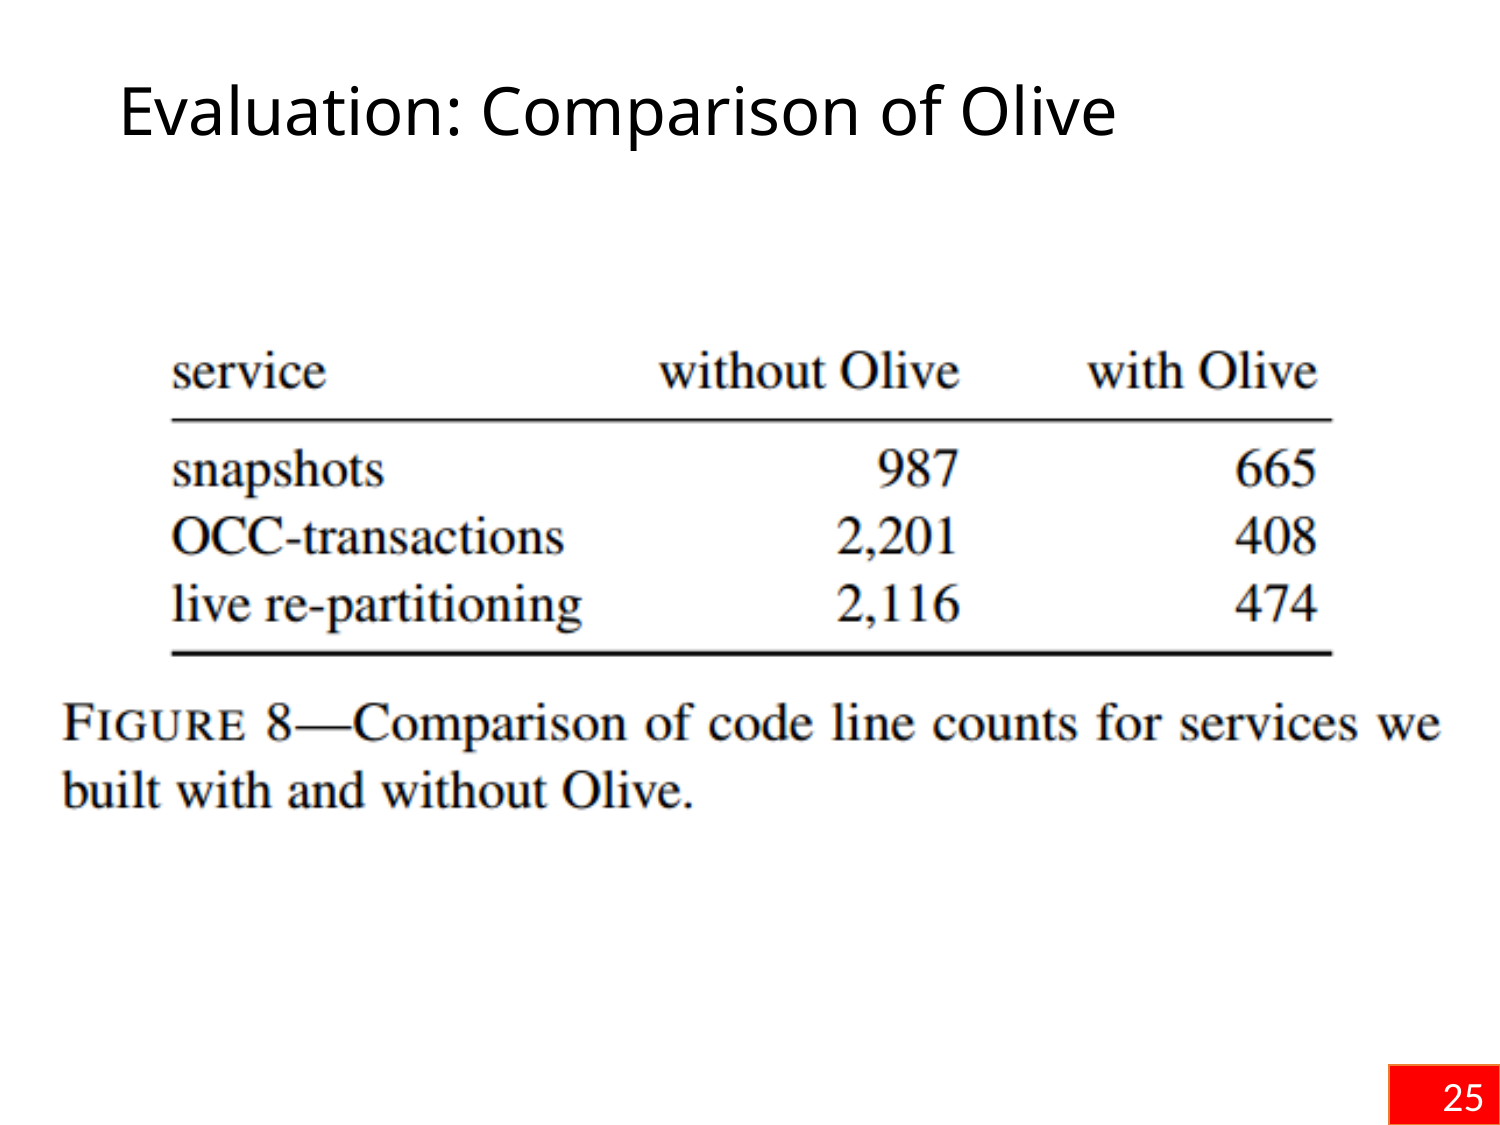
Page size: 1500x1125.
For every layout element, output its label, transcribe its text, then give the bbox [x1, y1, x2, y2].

slide_number 25 [1389, 1065, 1500, 1125]
title Evaluation: Comparison of Olive [103, 59, 1397, 168]
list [12, 277, 1500, 890]
